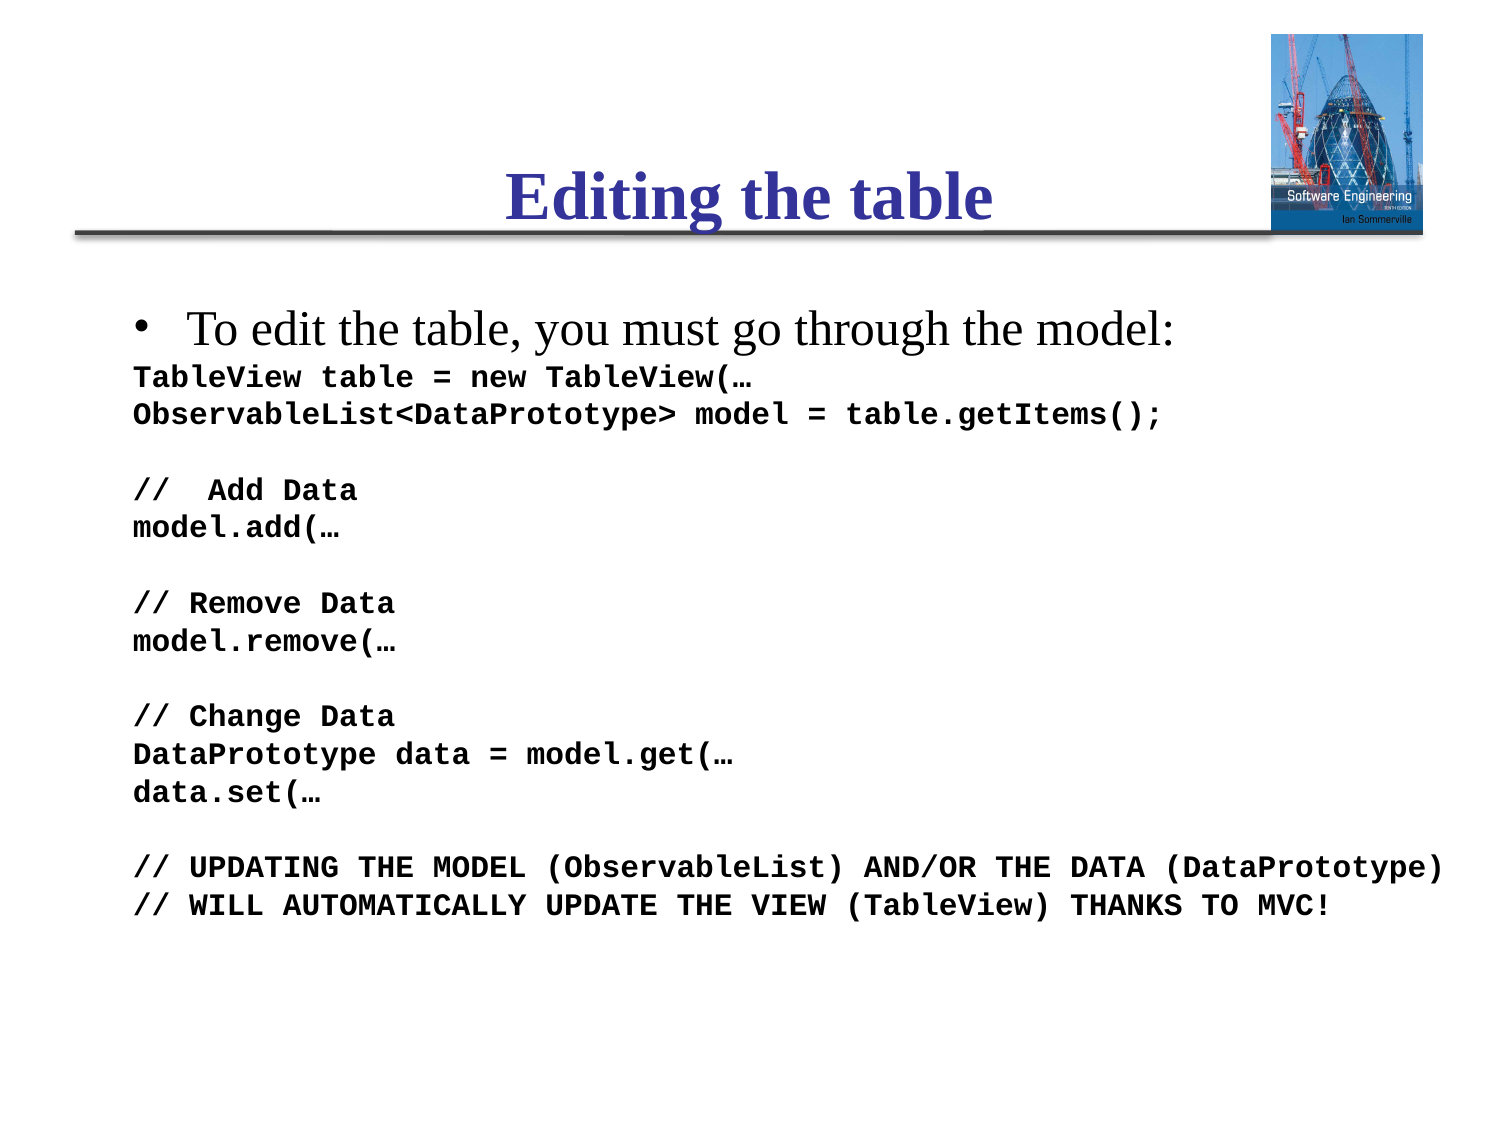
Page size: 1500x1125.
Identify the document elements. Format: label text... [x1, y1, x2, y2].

text_box To edit the table, you must go through the model: TableView table = new TableView(… ObservableList<DataPrototype> model = table.getItems(); // Add Data model.add(… // Remove Data model.remove(… // Change Data DataPrototype data = model.get(… data.set(… // UPDATING THE MODEL (ObservableList) AND/OR THE DATA (DataPrototype) // WILL AUTOMATICALLY UPDATE THE VIEW (TableView) THANKS TO MVC! [118, 299, 1472, 985]
text_box Editing the table [50, 145, 1450, 239]
picture [1271, 34, 1423, 145]
